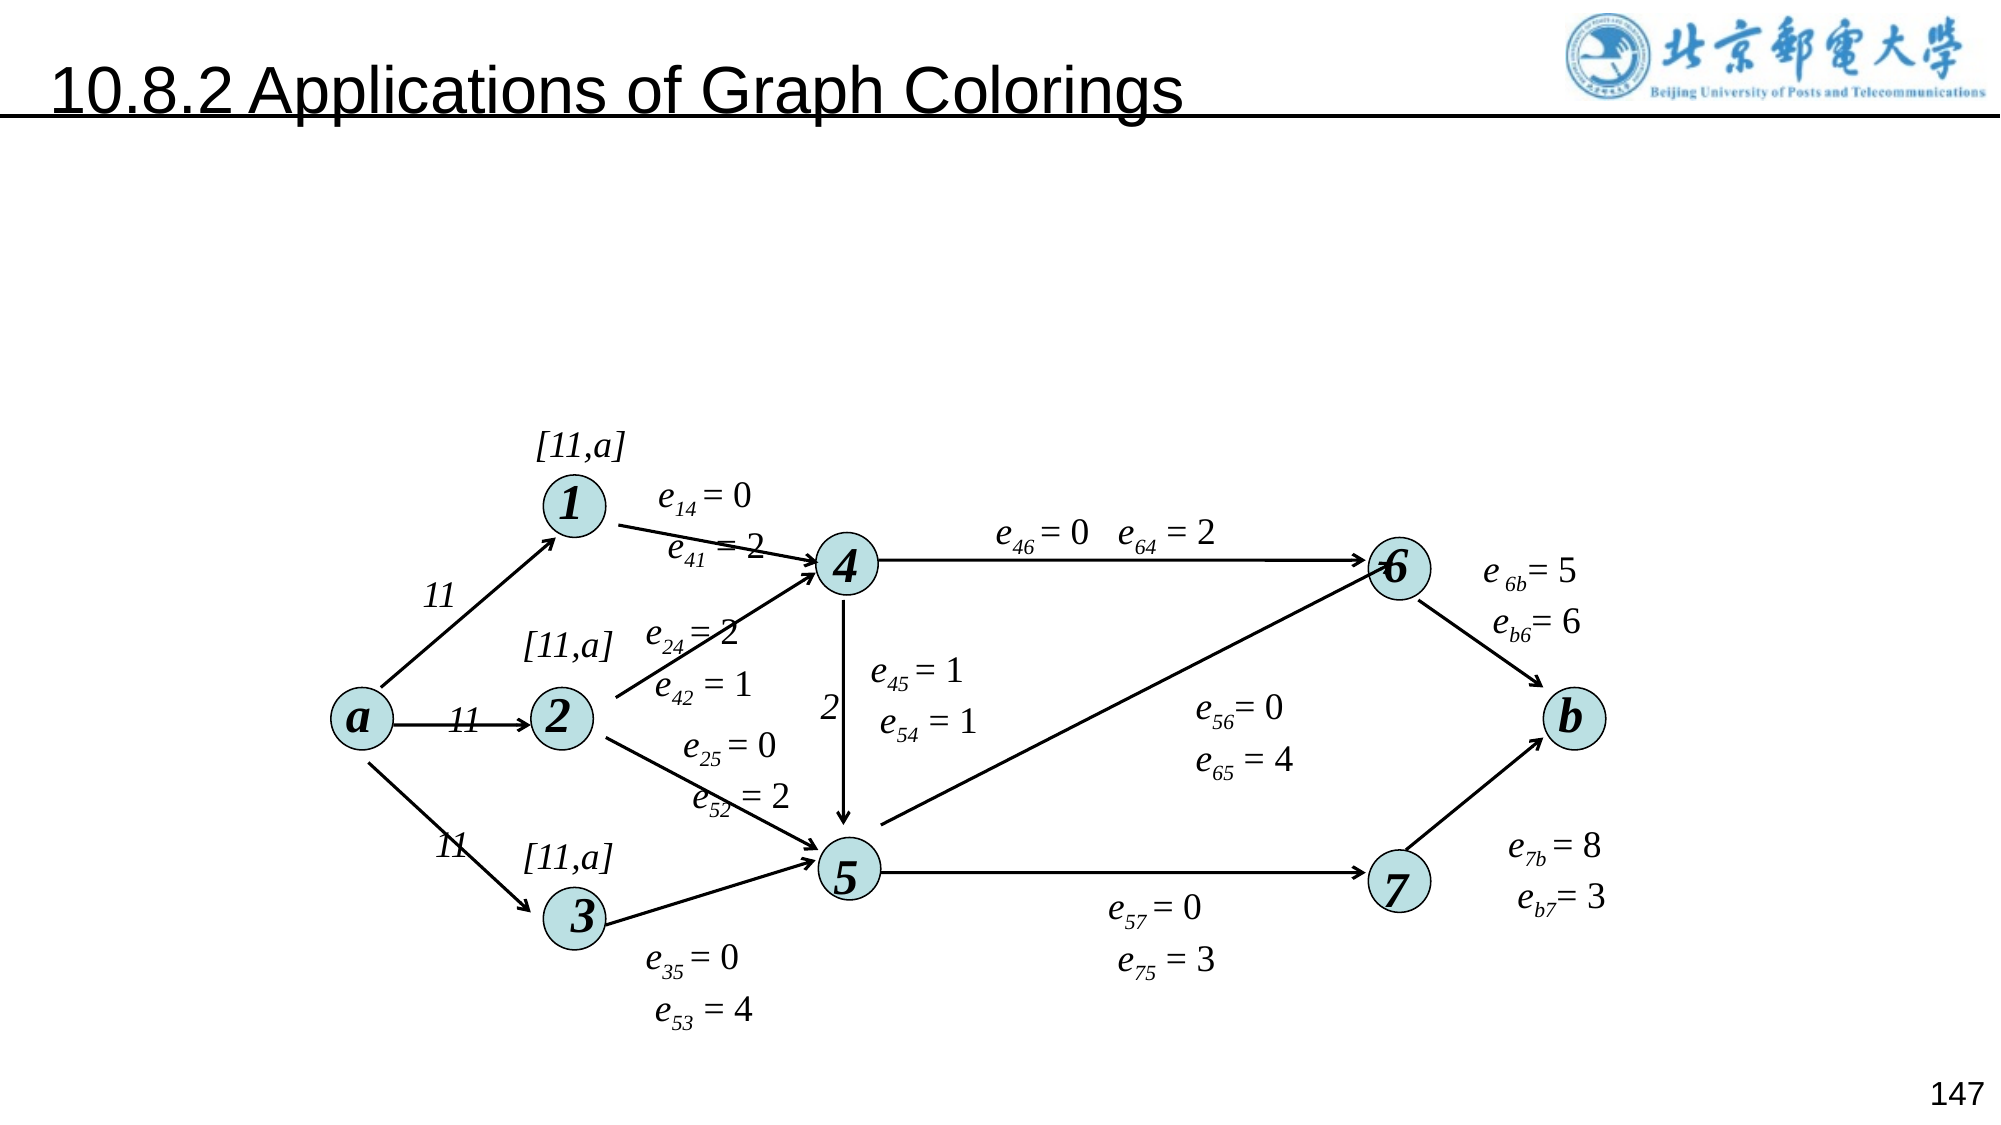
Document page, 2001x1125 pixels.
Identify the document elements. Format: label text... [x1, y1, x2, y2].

text_box [769, 572, 816, 602]
text_box [874, 548, 879, 580]
text_box e14 = 0 e41 = 2 [643, 462, 781, 580]
text_box e56= 0 e65 = 4 [1180, 674, 1319, 792]
text_box 2 [805, 674, 852, 735]
text_box [1599, 699, 1606, 739]
text_box [11,a] [507, 824, 630, 885]
text_box 10.8.2 Applications of Graph Colorings [34, 0, 1849, 135]
text_box 1 [543, 473, 599, 538]
text_box [1424, 549, 1431, 589]
text_box e24 = 2 e42 = 1 [630, 599, 769, 717]
text_box [605, 857, 816, 926]
text_box 6 [1368, 524, 1424, 600]
text_box 3 [556, 885, 611, 950]
text_box [1496, 655, 1544, 688]
text_box [543, 893, 556, 944]
text_box [1244, 552, 1366, 568]
text_box e45 = 1 e54 = 1 [855, 637, 994, 755]
text_box 5 [818, 837, 874, 913]
text_box [781, 552, 819, 567]
text_box [1405, 737, 1544, 851]
text_box e57 = 0 e75 = 3 [1093, 874, 1231, 992]
text_box [1424, 861, 1431, 901]
text_box [599, 486, 606, 526]
text_box [780, 830, 818, 850]
text_box 4 [818, 524, 874, 600]
picture [1849, 13, 1988, 101]
text_box 11 [420, 812, 485, 873]
text_box [836, 735, 851, 826]
text_box [386, 698, 394, 739]
text_box 11 [407, 562, 472, 623]
text_box [11,a] [519, 412, 642, 473]
text_box b [1543, 674, 1599, 750]
text_box [11,a] [507, 612, 630, 673]
text_box 2 [531, 674, 586, 750]
text_box a [331, 674, 386, 750]
text_box 7 [1368, 849, 1424, 925]
text_box 11 [432, 687, 497, 748]
text_box [497, 717, 531, 733]
text_box [586, 698, 594, 739]
text_box e46 = 0 e64 = 2 [980, 499, 1244, 566]
text_box [874, 849, 881, 889]
text_box e7b = 8 eb7= 3 [1493, 812, 1631, 930]
text_box e 6b= 5 eb6= 6 [1468, 537, 1606, 655]
text_box e35 = 0 e53 = 4 [630, 924, 769, 1042]
text_box [880, 562, 1394, 826]
text_box [472, 537, 556, 610]
text_box [881, 865, 1366, 880]
text_box [485, 870, 531, 913]
text_box e25 = 0 e52 = 2 [668, 712, 806, 830]
